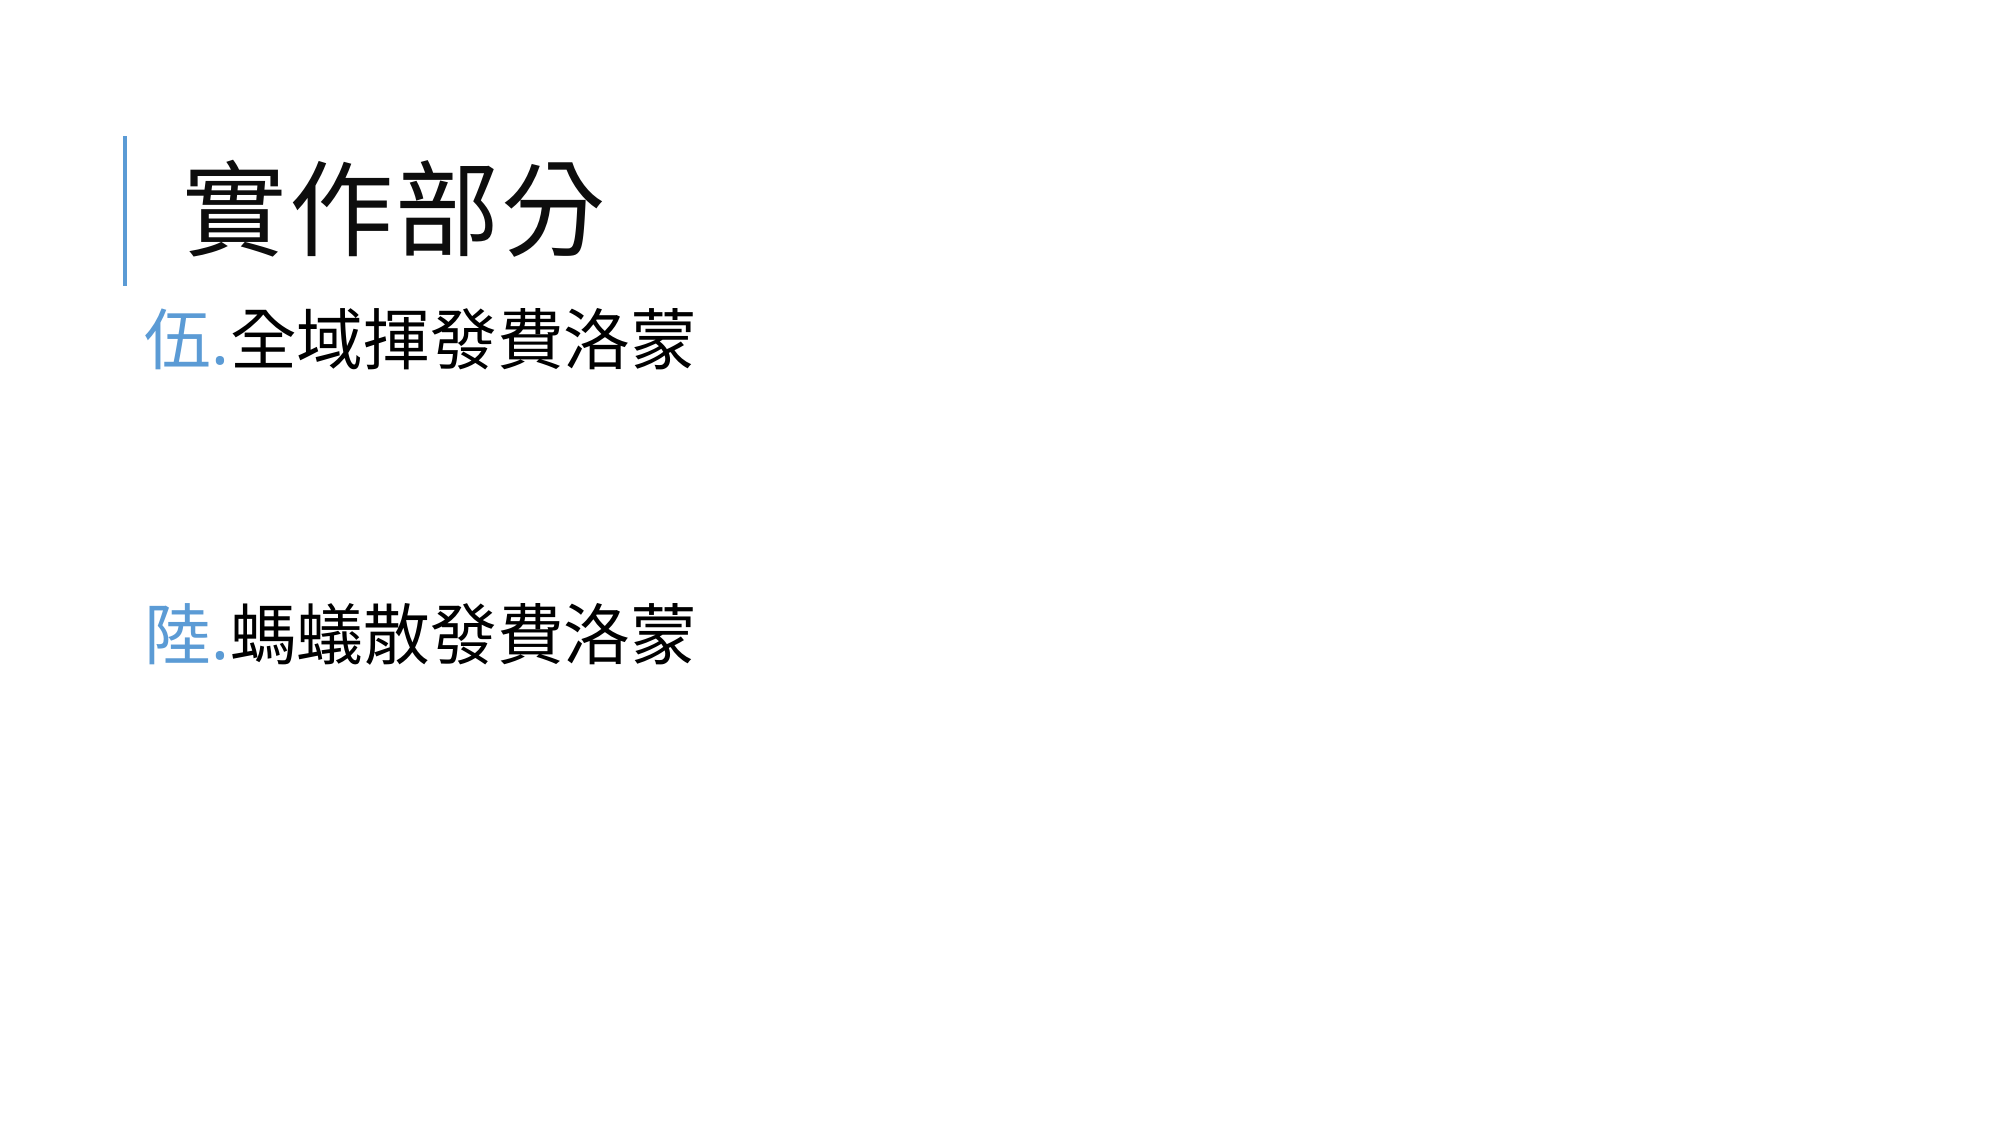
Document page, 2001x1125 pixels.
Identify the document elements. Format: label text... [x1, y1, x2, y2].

title 實作部分 [168, 96, 1763, 342]
